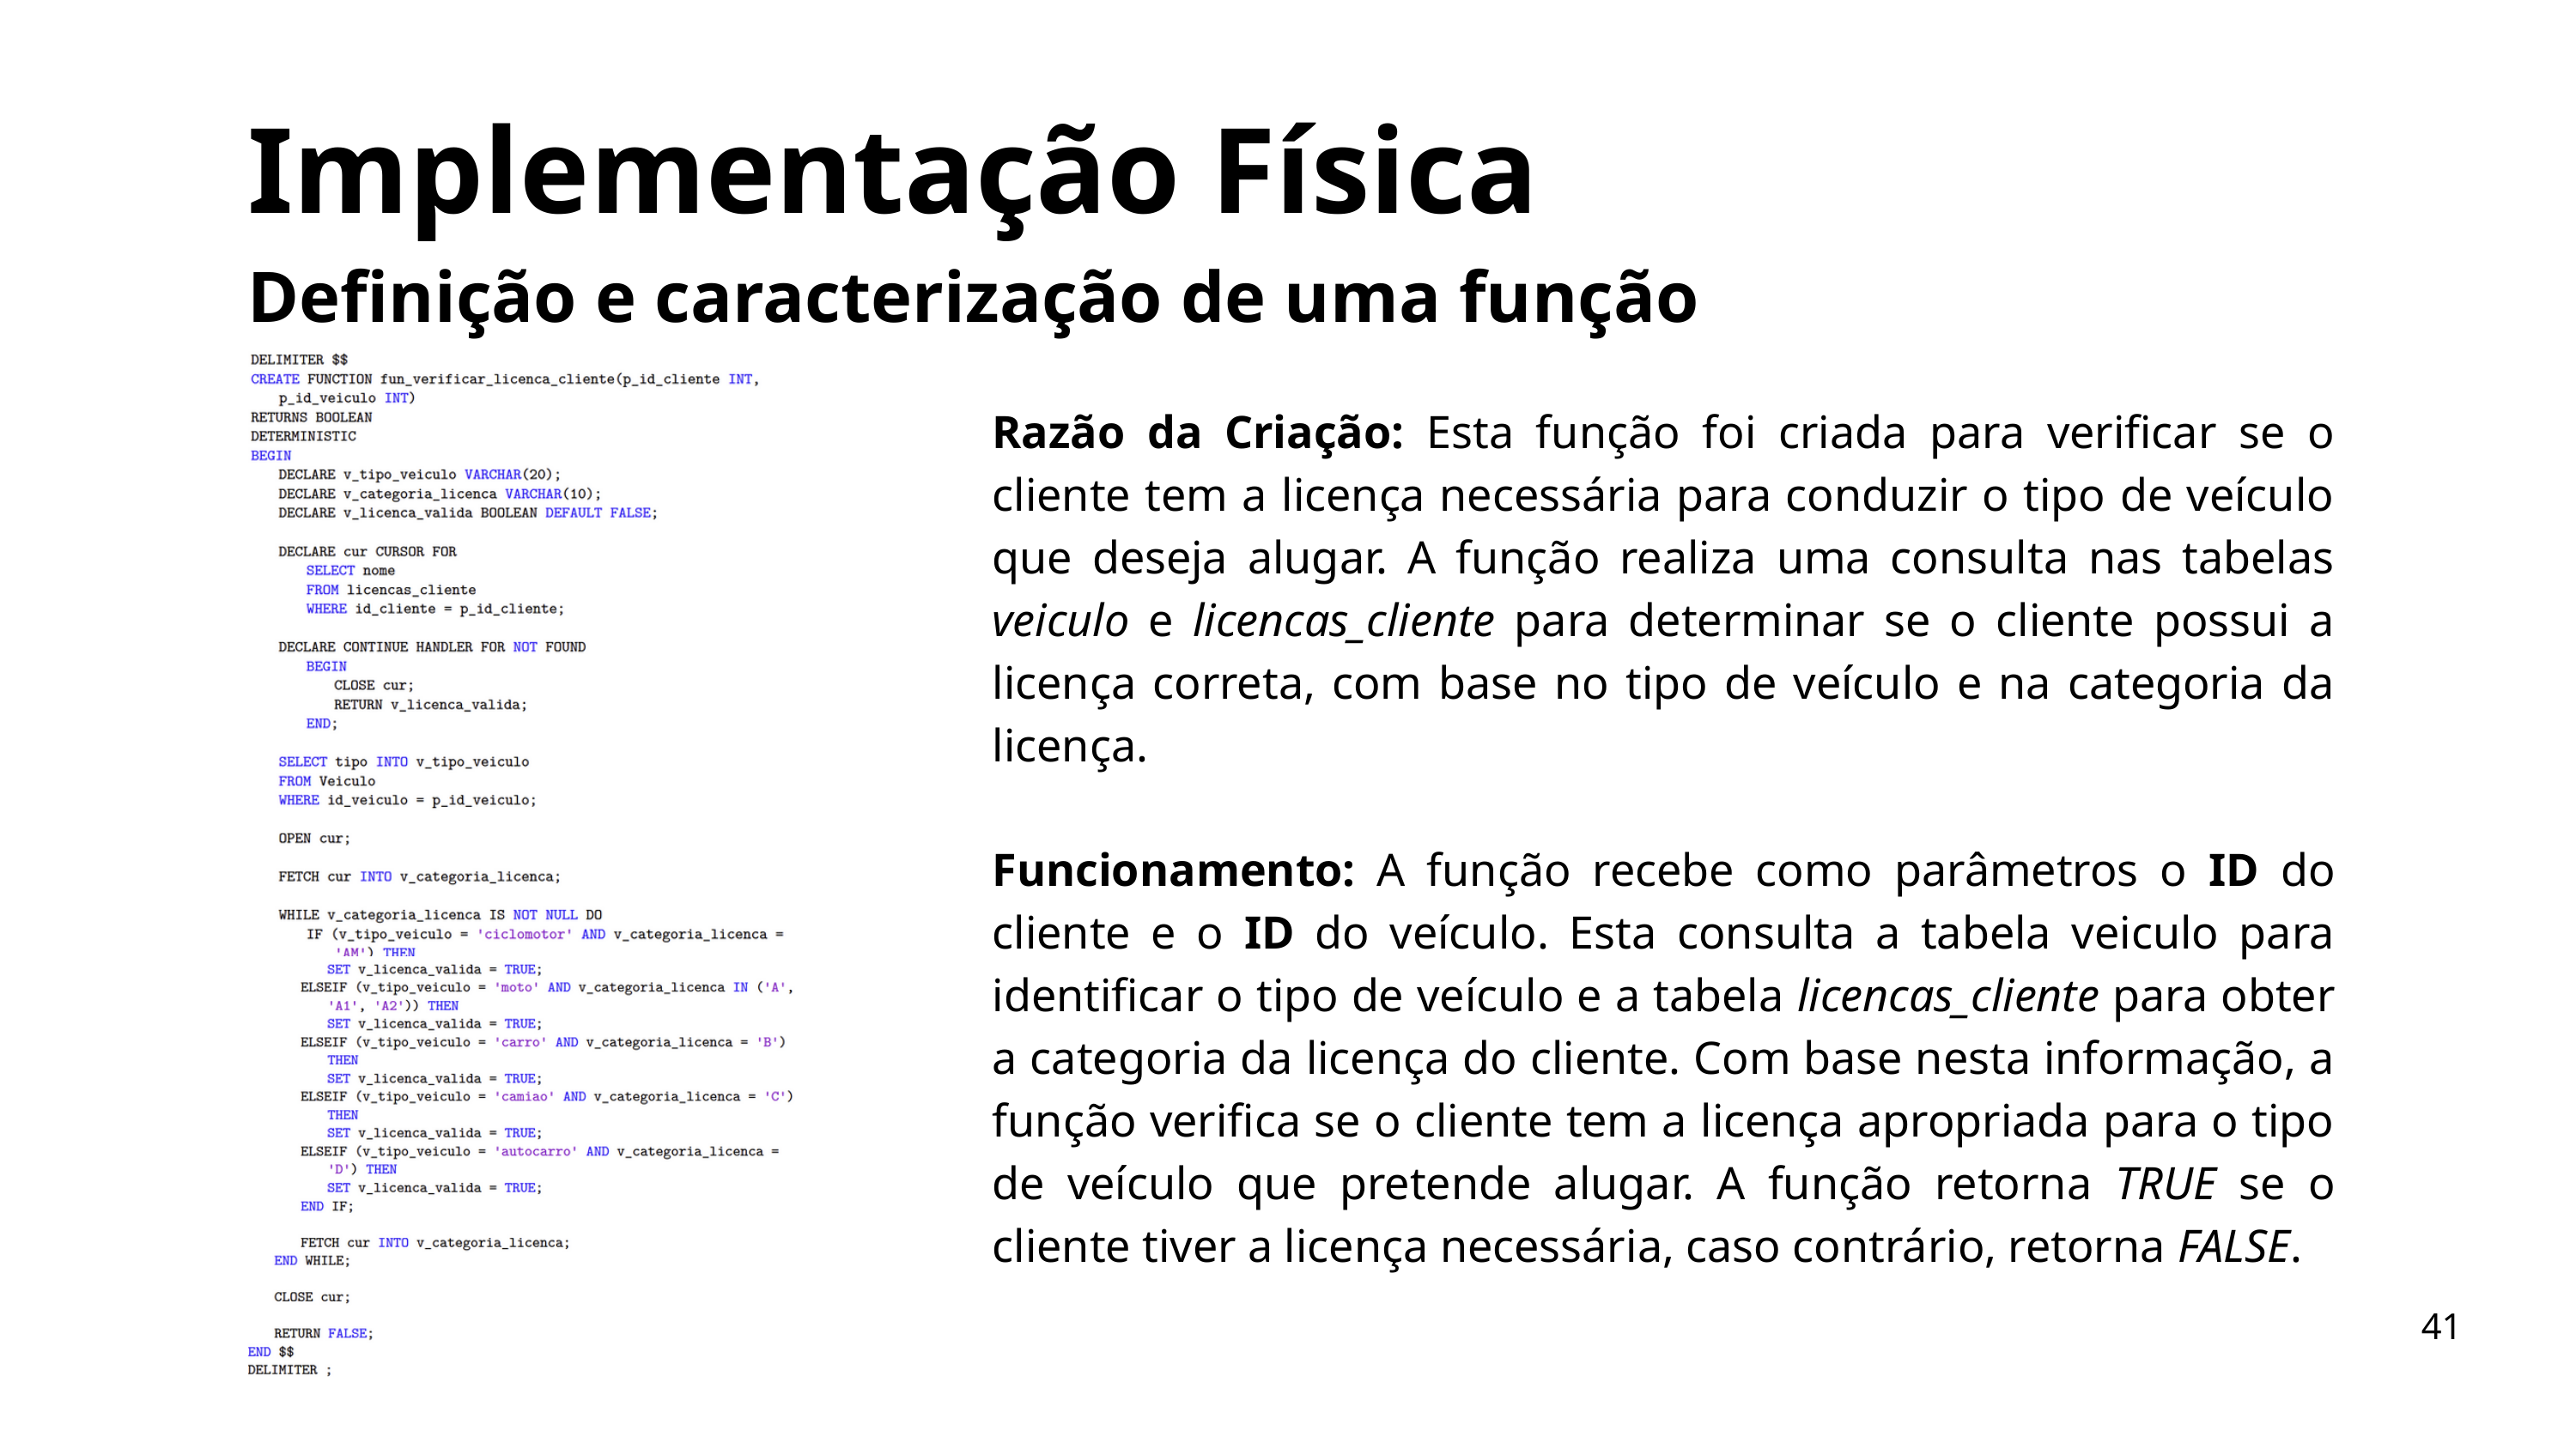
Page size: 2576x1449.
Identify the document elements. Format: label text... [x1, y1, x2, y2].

text_box 41 [2421, 1296, 2463, 1348]
text_box Implementação Física [247, 71, 1631, 238]
text_box Definição e caracterização de uma função [247, 238, 2302, 336]
text_box [247, 346, 800, 956]
text_box Razão da Criação: Esta função foi criada para verificar se o cliente tem a licença necessária para conduzir o tipo de veículo que deseja alugar. A função realiza uma consulta nas tabelas veiculo e licencas_cliente para determinar se o cliente possui a licença correta, com base no tipo de veículo e na categoria da licença. Funcionamento: A função recebe como parâmetros o ID do cliente e o ID do veículo. Esta consulta a tabela veiculo para identificar o tipo de veículo e a tabela licencas_cliente para obter a categoria da licença do cliente. Com base nesta informação, a função verifica se o cliente tem a licença apropriada para o tipo de veículo que pretende alugar. A função retorna TRUE se o cliente tiver a licença necessária, caso contrário, retorna FALSE. [992, 395, 2336, 1271]
text_box [247, 956, 800, 1377]
